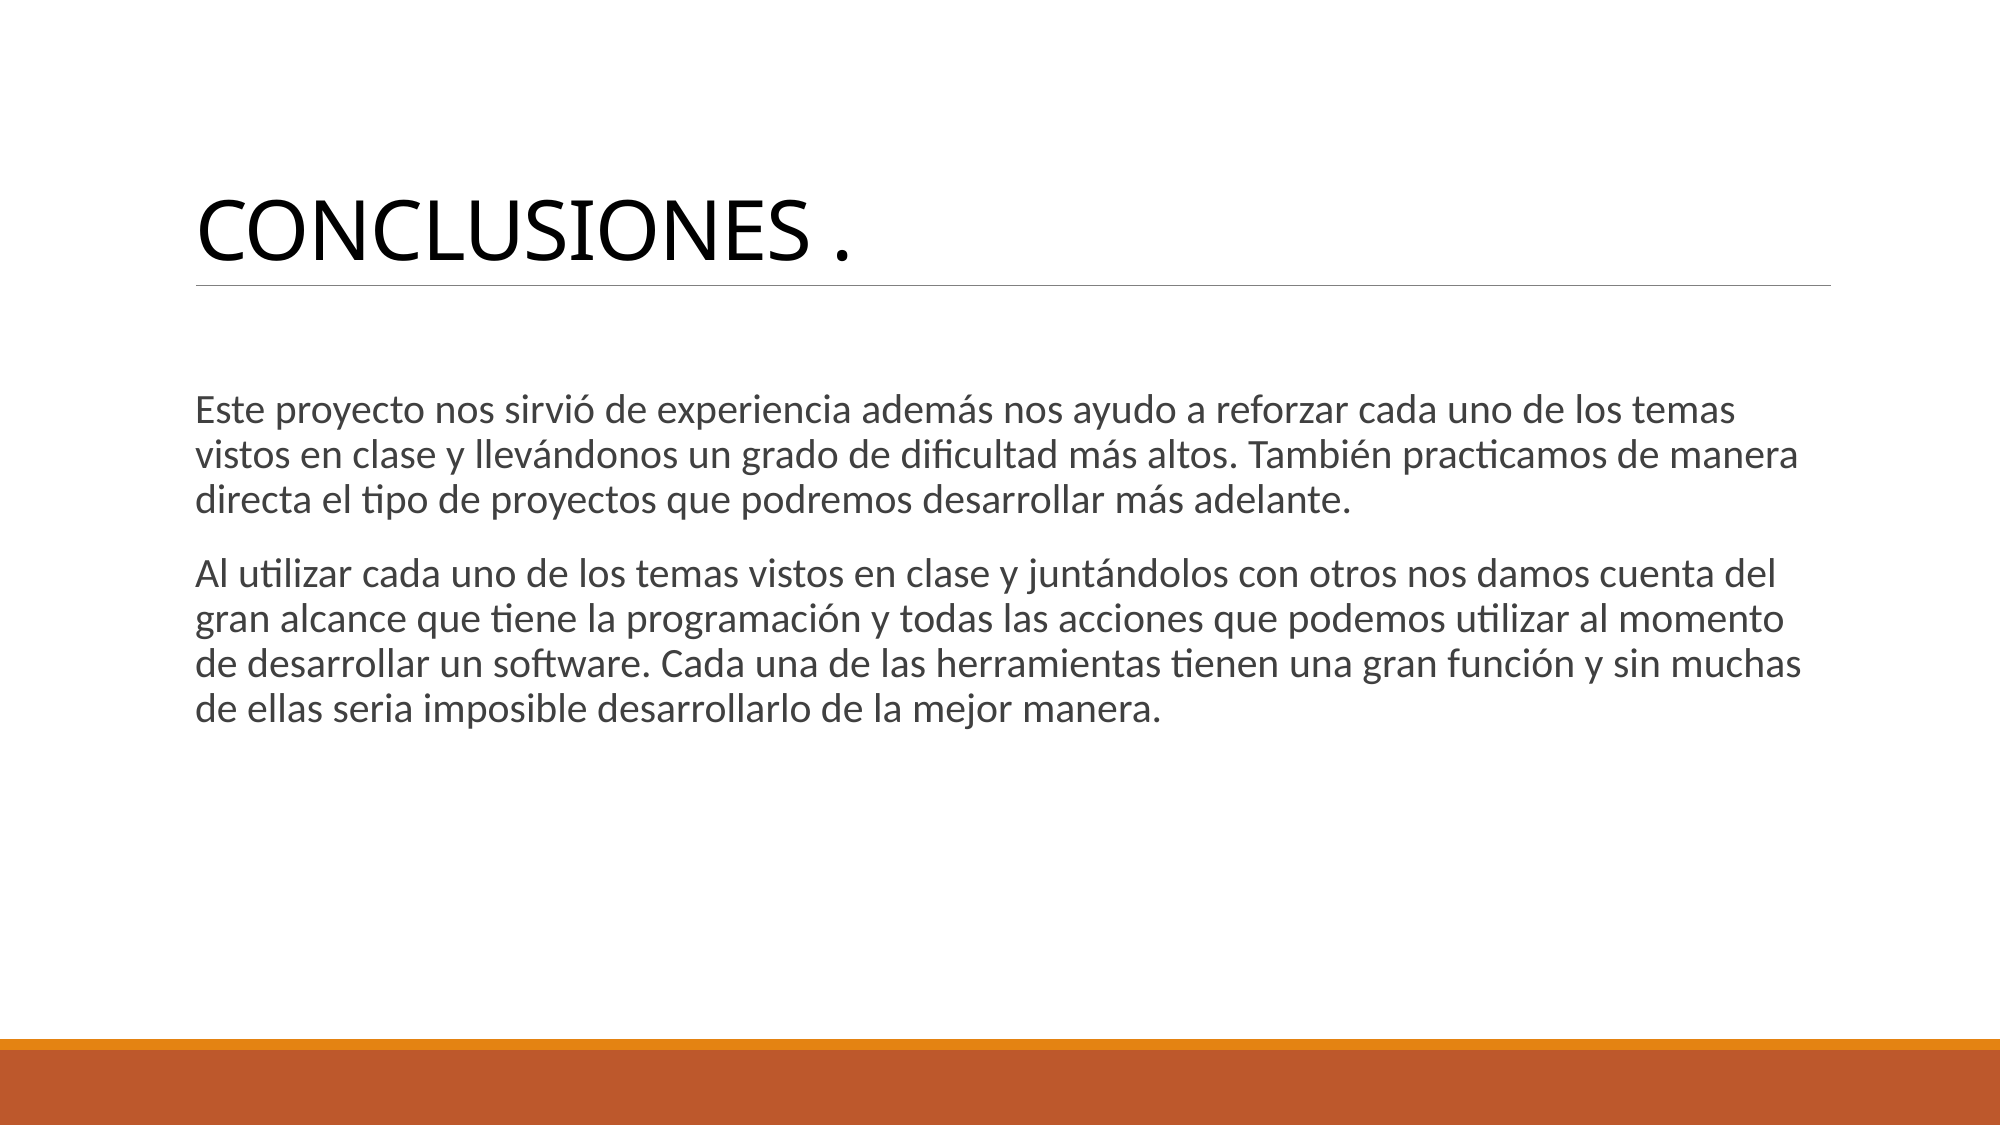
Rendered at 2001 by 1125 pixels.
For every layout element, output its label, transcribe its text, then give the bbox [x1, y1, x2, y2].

title CONCLUSIONES . [180, 47, 1830, 285]
list Este proyecto nos sirvió de experiencia además nos ayudo a reforzar cada uno de los temas vistos en clase y llevándonos un grado de dificultad más altos. También practicamos de manera directa el tipo de proyectos que podremos desarrollar más adelante. Al utilizar cada uno de los temas vistos en clase y juntándolos con otros nos damos cuenta del gran alcance que tiene la programación y todas las acciones que podemos utilizar al momento de desarrollar un software. Cada una de las herramientas tienen una gran función y sin muchas de ellas seria imposible desarrollarlo de la mejor manera. [180, 379, 1830, 1040]
